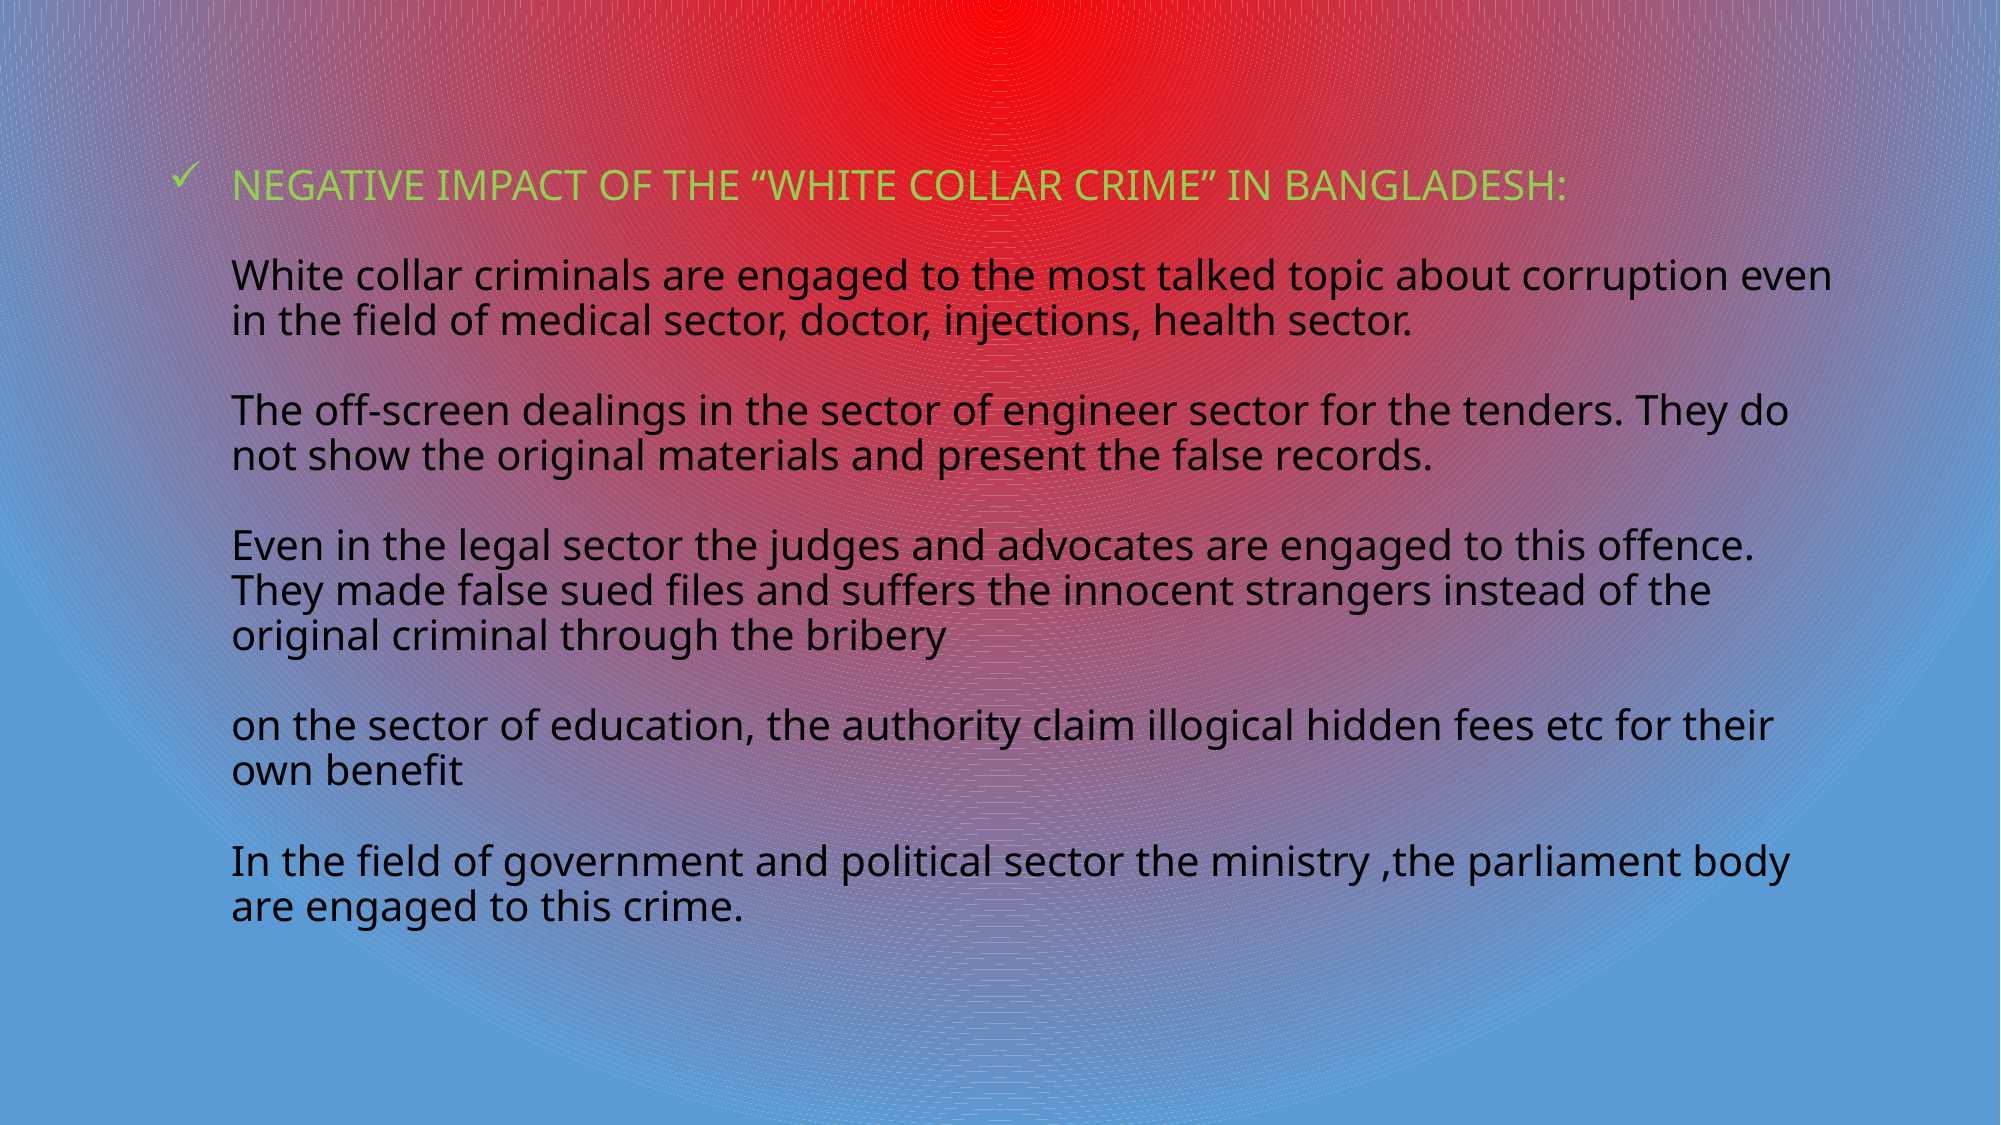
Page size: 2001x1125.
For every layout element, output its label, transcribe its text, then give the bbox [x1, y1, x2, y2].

title NEGATIVE IMPACT OF THE “WHITE COLLAR CRIME” IN BANGLADESH: White collar criminals are engaged to the most talked topic about corruption even in the field of medical sector, doctor, injections, health sector. The off-screen dealings in the sector of engineer sector for the tenders. They do not show the original materials and present the false records. Even in the legal sector the judges and advocates are engaged to this offence. They made false sued files and suffers the innocent strangers instead of the original criminal through the bribery on the sector of education, the authority claim illogical hidden fees etc for their own benefit In the field of government and political sector the ministry ,the parliament body are engaged to this crime. [153, 120, 1860, 975]
